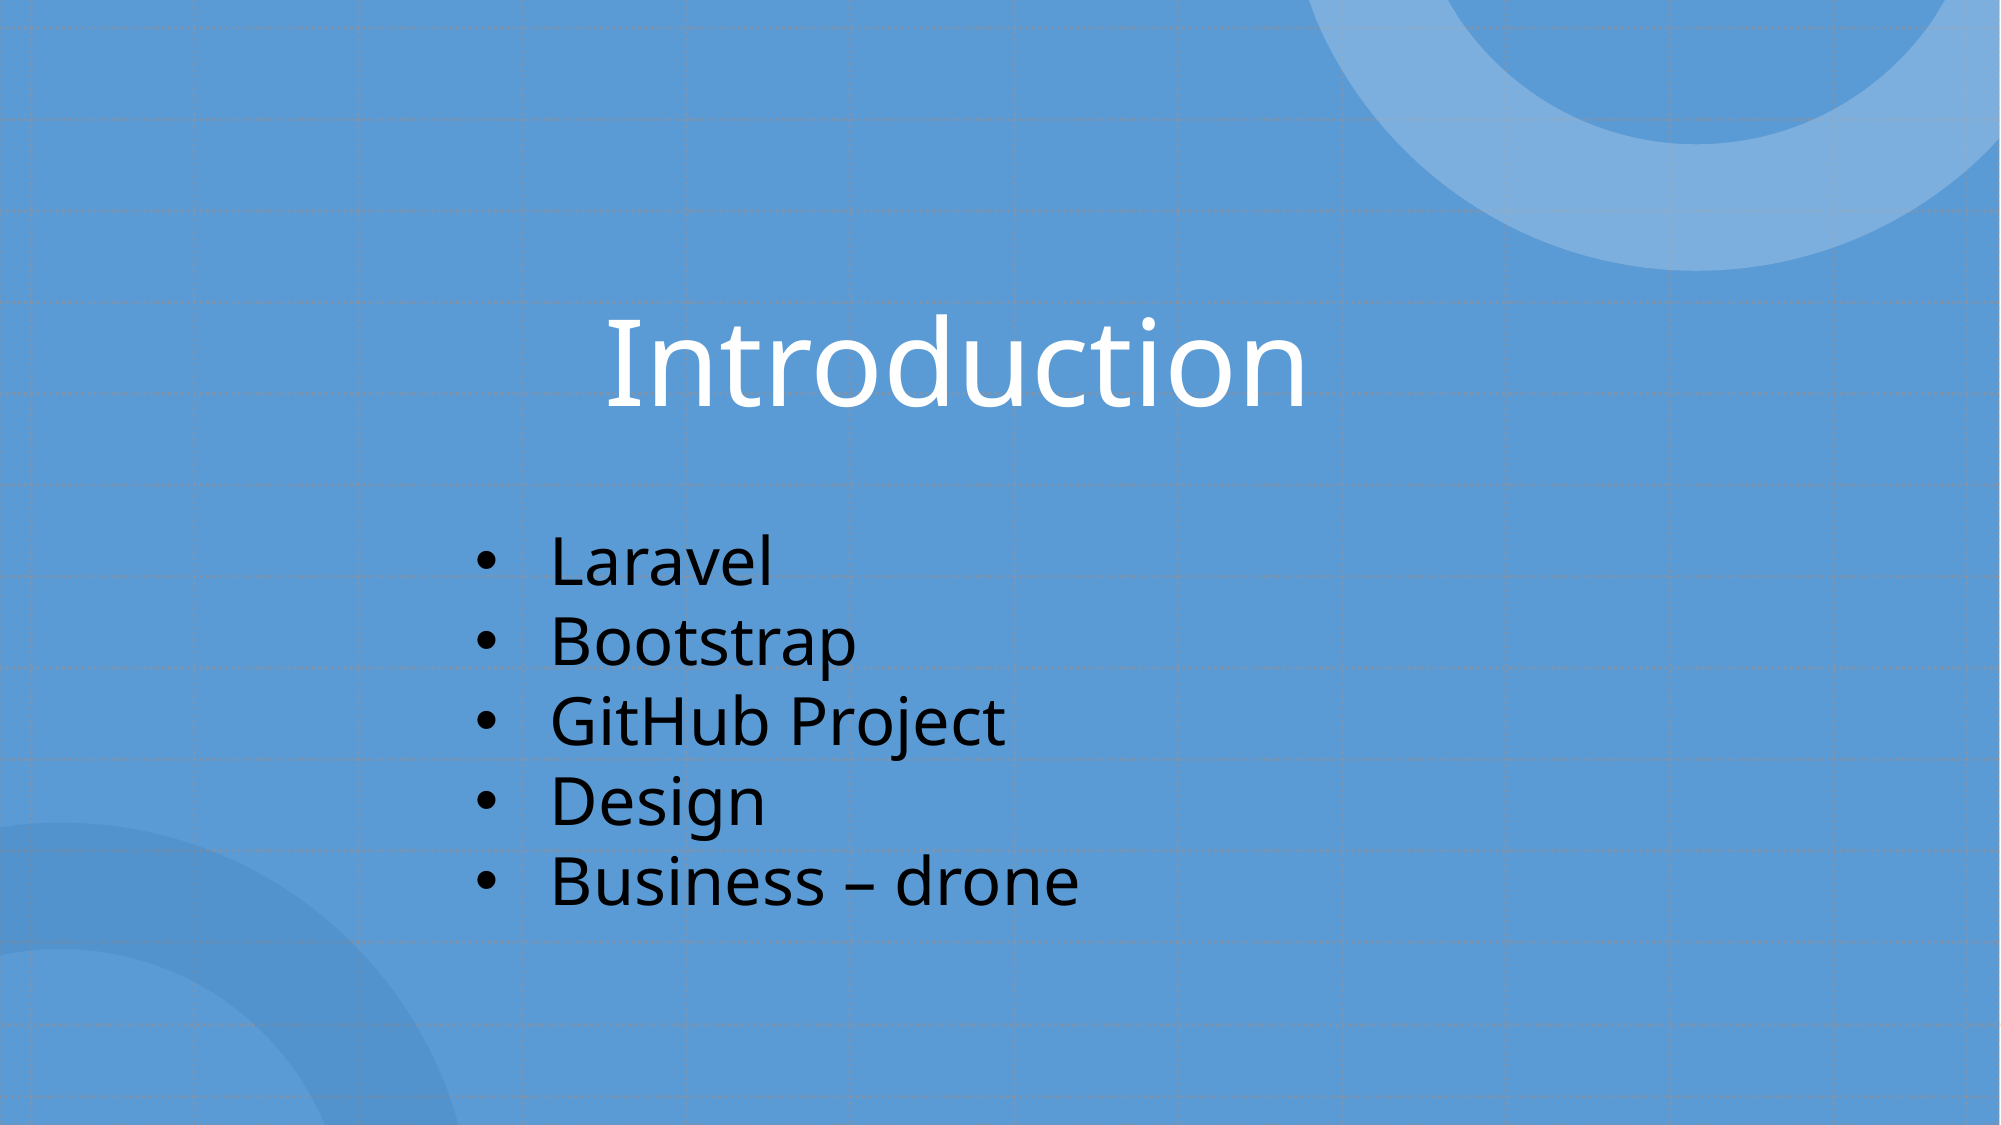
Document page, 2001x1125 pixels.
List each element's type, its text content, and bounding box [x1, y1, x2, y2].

title Introduction [78, 294, 1838, 512]
text_box Laravel Bootstrap GitHub Project Design Business – drone [460, 511, 1676, 927]
